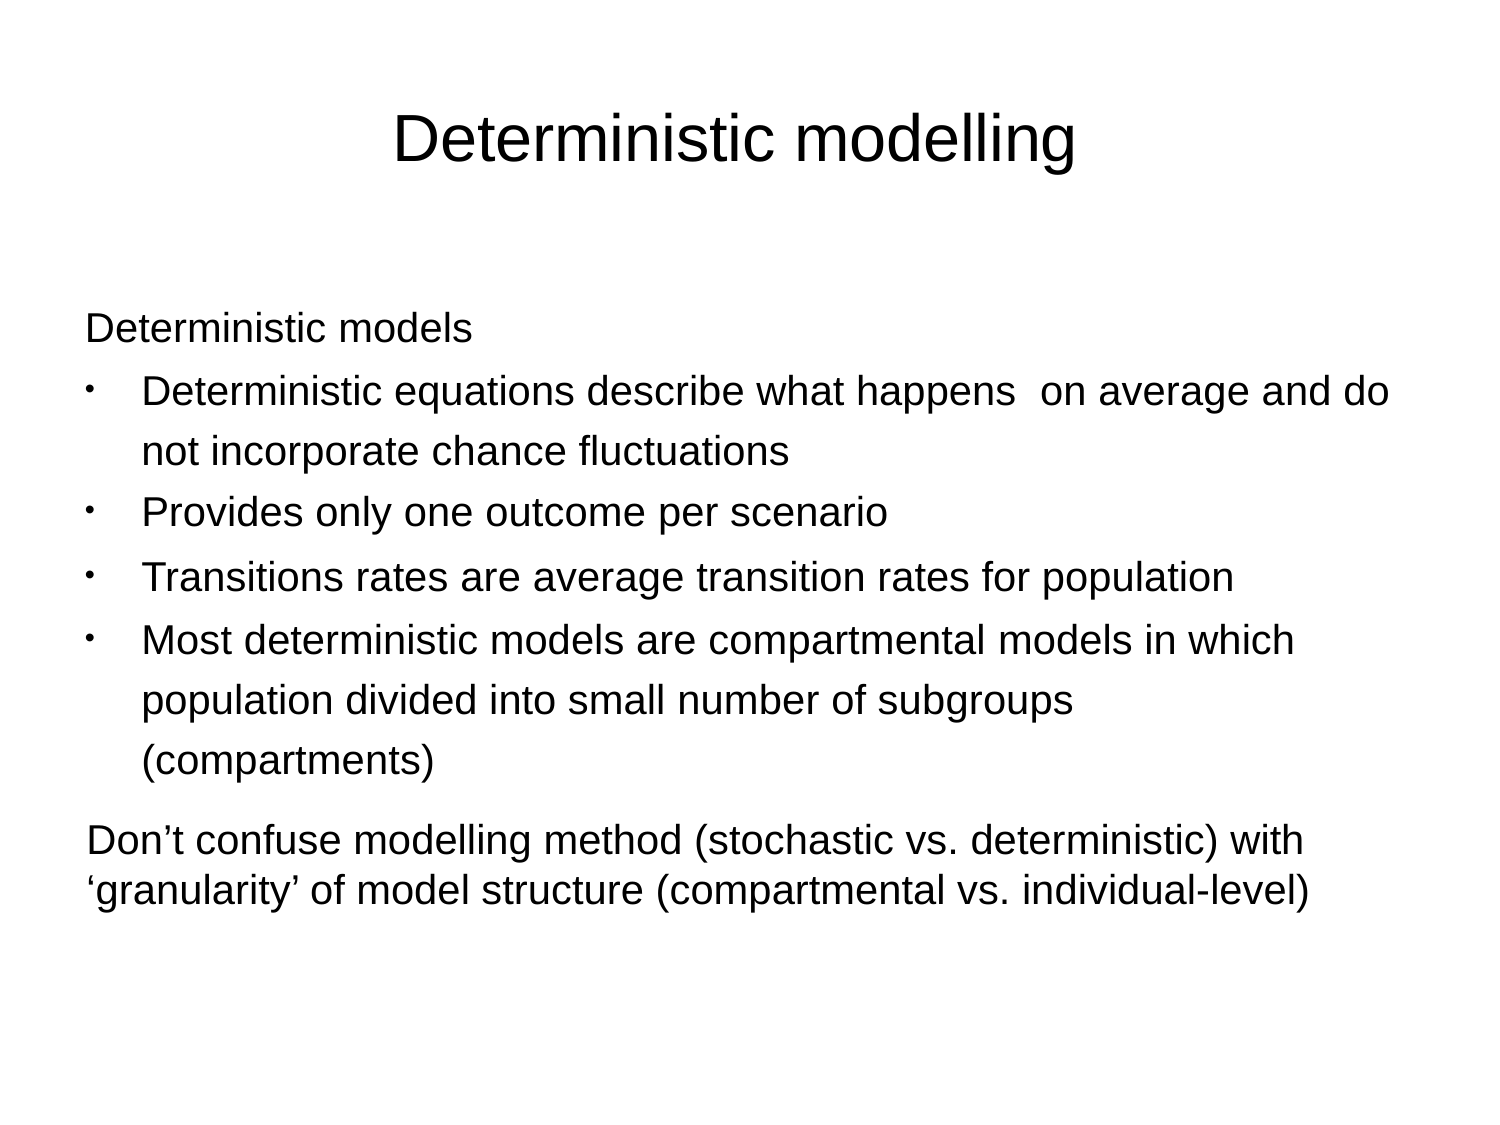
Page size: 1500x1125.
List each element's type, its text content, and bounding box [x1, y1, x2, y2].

text_box Deterministic modelling [71, 92, 1415, 175]
text_box Don’t confuse modelling method (stochastic vs. deterministic) with ‘granularity’ of model structure (compartmental vs. individual-level) [71, 805, 1393, 921]
text_box Deterministic models Deterministic equations describe what happens on average and do not incorporate chance fluctuations Provides only one outcome per scenario Transitions rates are average transition rates for population Most deterministic models are compartmental models in which population divided into small number of subgroups (compartments) [85, 291, 1415, 784]
